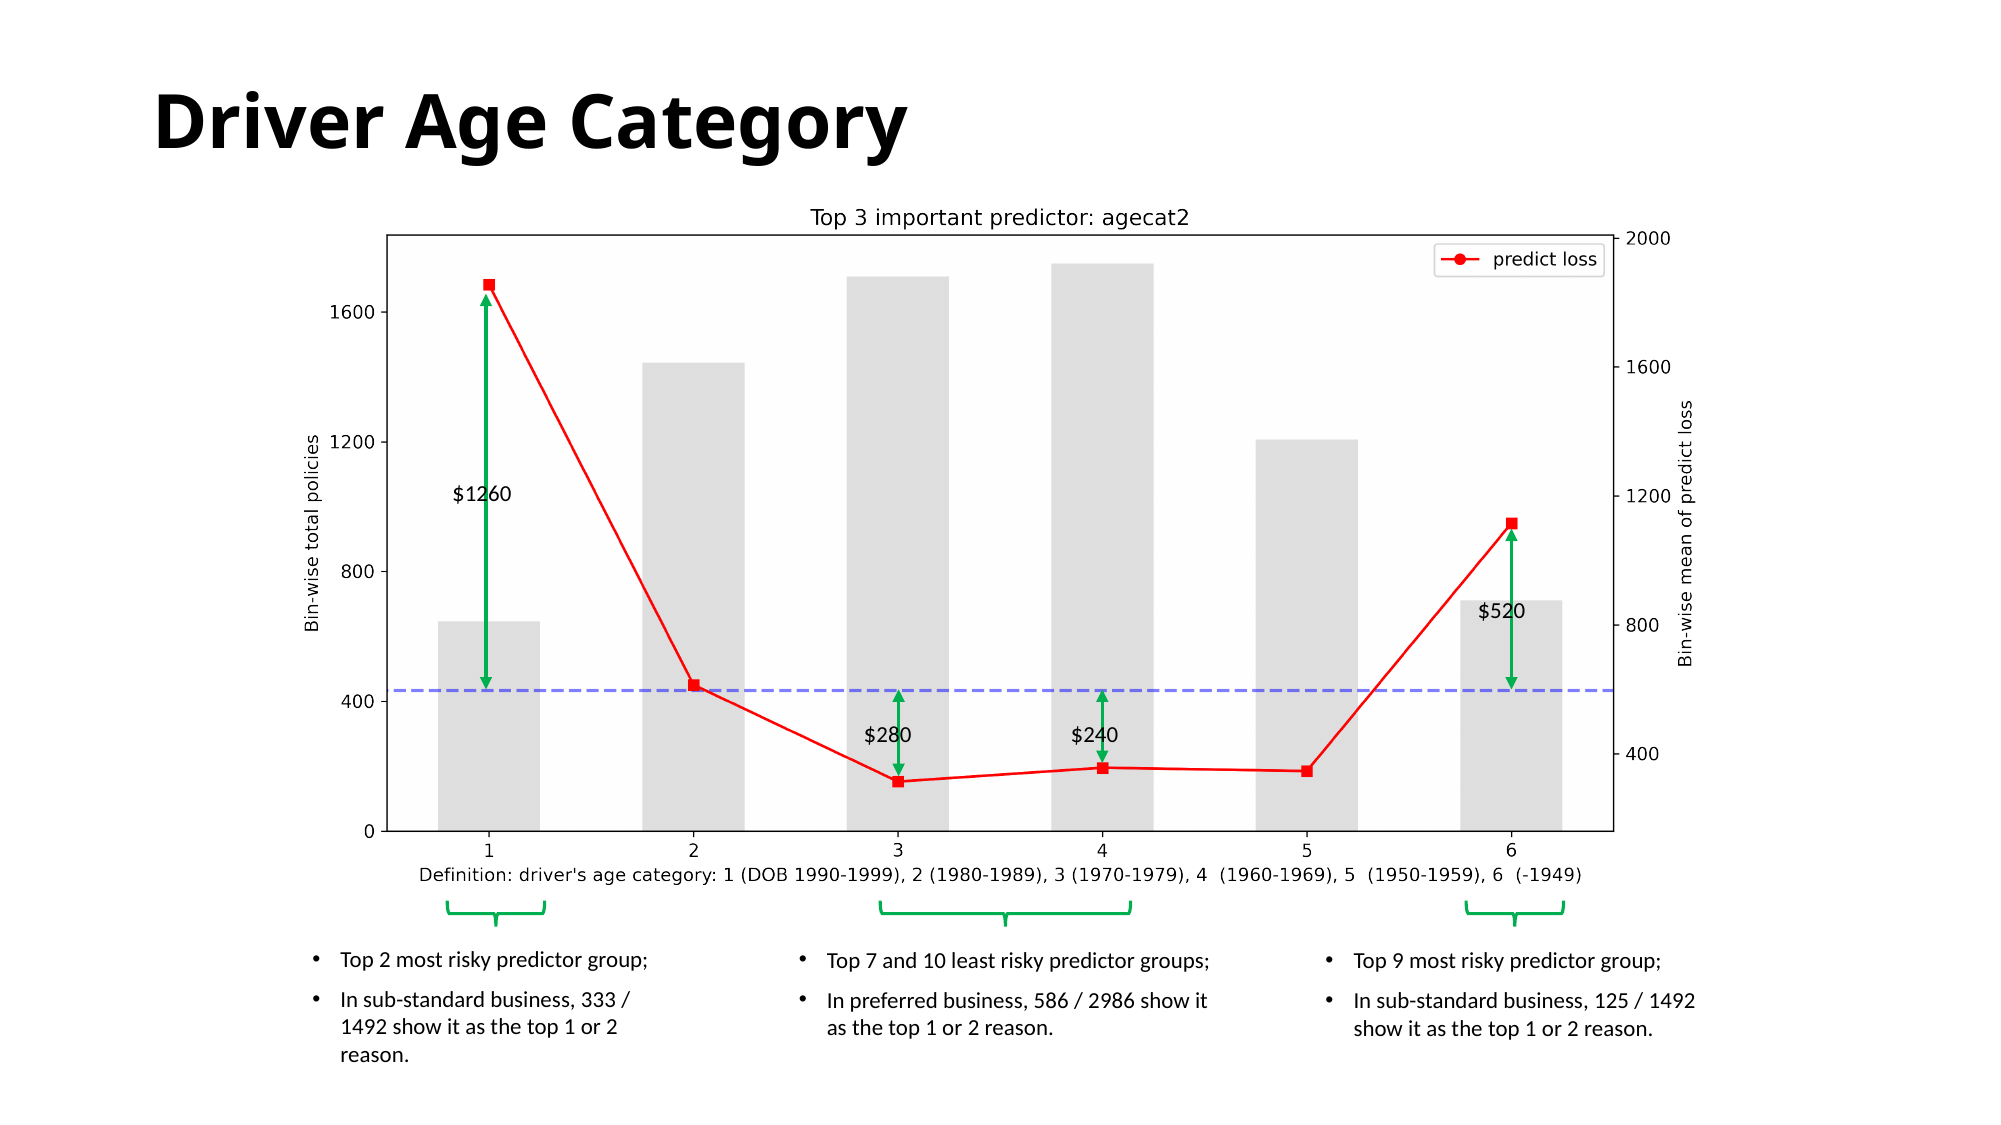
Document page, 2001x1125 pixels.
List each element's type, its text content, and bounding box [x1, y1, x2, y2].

text_box Top 9 most risky predictor group; In sub-standard business, 125 / 1492 show it as the top 1 or 2 reason. [1310, 938, 1714, 1049]
picture [285, 187, 1714, 902]
title Driver Age Category [137, 59, 1863, 188]
text_box [879, 902, 1132, 927]
text_box [1465, 902, 1565, 927]
text_box Top 7 and 10 least risky predictor groups; In preferred business, 586 / 2986 show it as the top 1 or 2 reason. [783, 937, 1227, 1048]
text_box Top 2 most risky predictor group; In sub-standard business, 333 / 1492 show it as the top 1 or 2 reason. [297, 937, 698, 1075]
text_box [446, 902, 546, 927]
